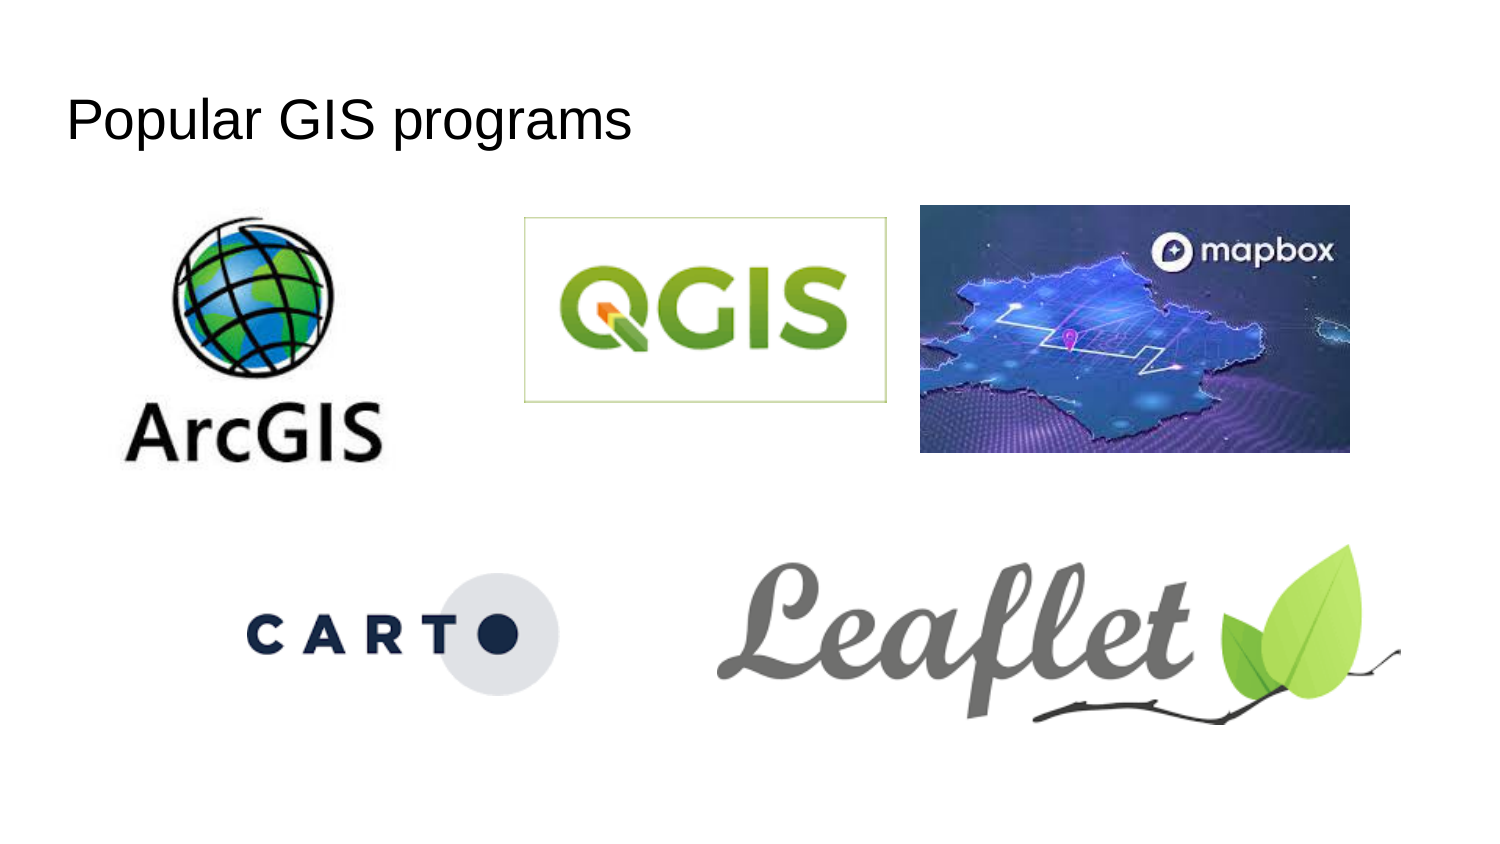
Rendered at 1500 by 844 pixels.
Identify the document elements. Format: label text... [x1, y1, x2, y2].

picture [246, 573, 560, 696]
picture [108, 195, 400, 487]
picture [524, 217, 887, 403]
picture [920, 205, 1350, 453]
picture [717, 544, 1401, 725]
title Popular GIS programs [51, 72, 1449, 167]
